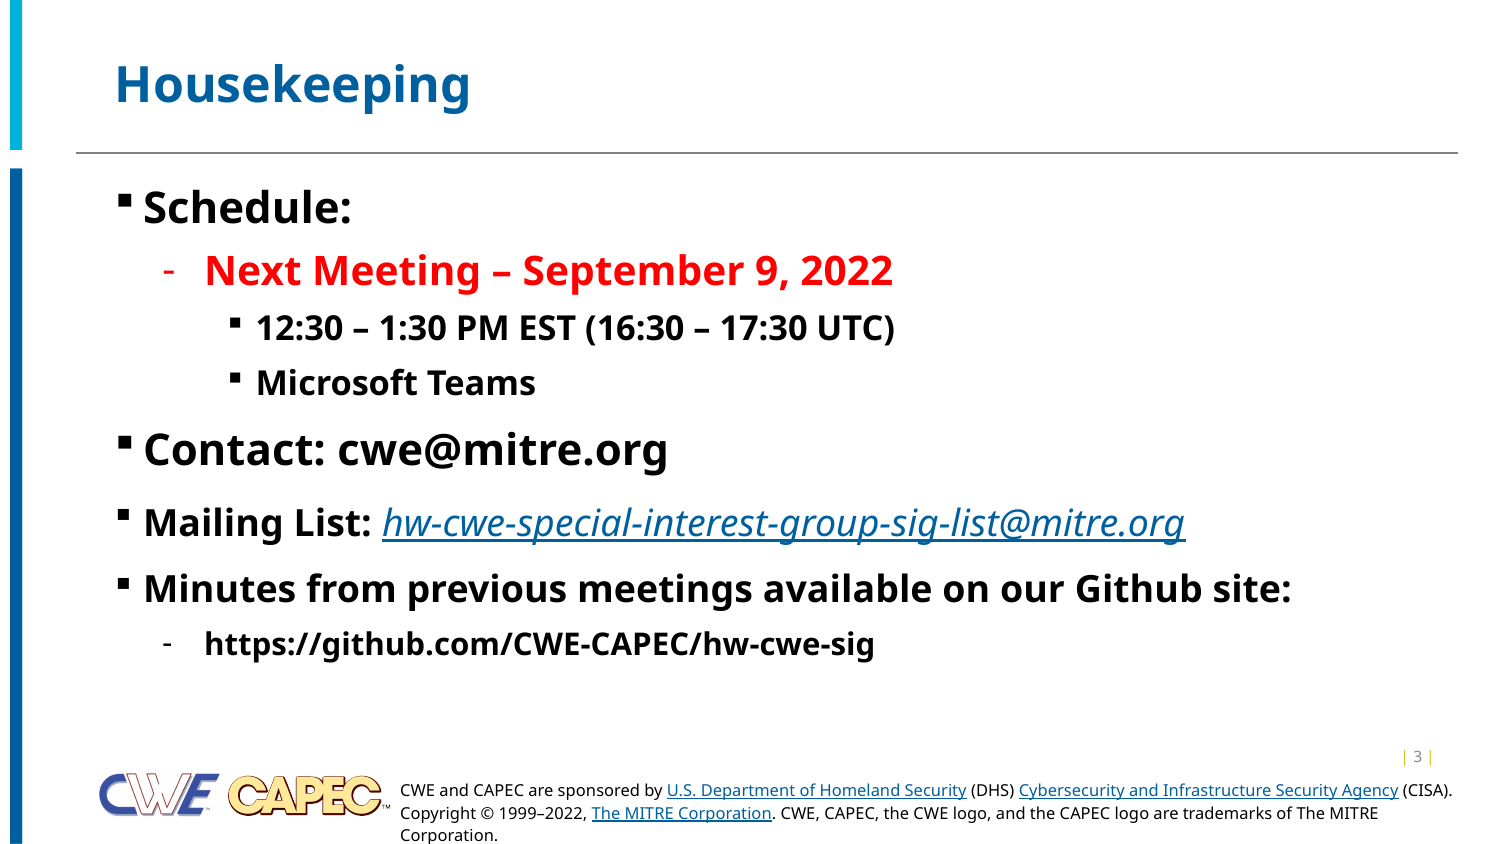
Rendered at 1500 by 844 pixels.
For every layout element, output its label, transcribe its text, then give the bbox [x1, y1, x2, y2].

slide_number | 3 | [1368, 753, 1450, 776]
title Housekeeping [99, 33, 1248, 141]
picture [98, 766, 395, 824]
list Schedule: Next Meeting – September 9, 2022 12:30 – 1:30 PM EST (16:30 – 17:30 UTC) Microsoft Teams Contact: cwe@mitre.org Mailing List: hw-cwe-special-interest-group-sig-list@mitre.org Minutes from previous meetings available on our Github site: https://github.com/CWE-CAPEC/hw-cwe-sig [99, 178, 1450, 743]
